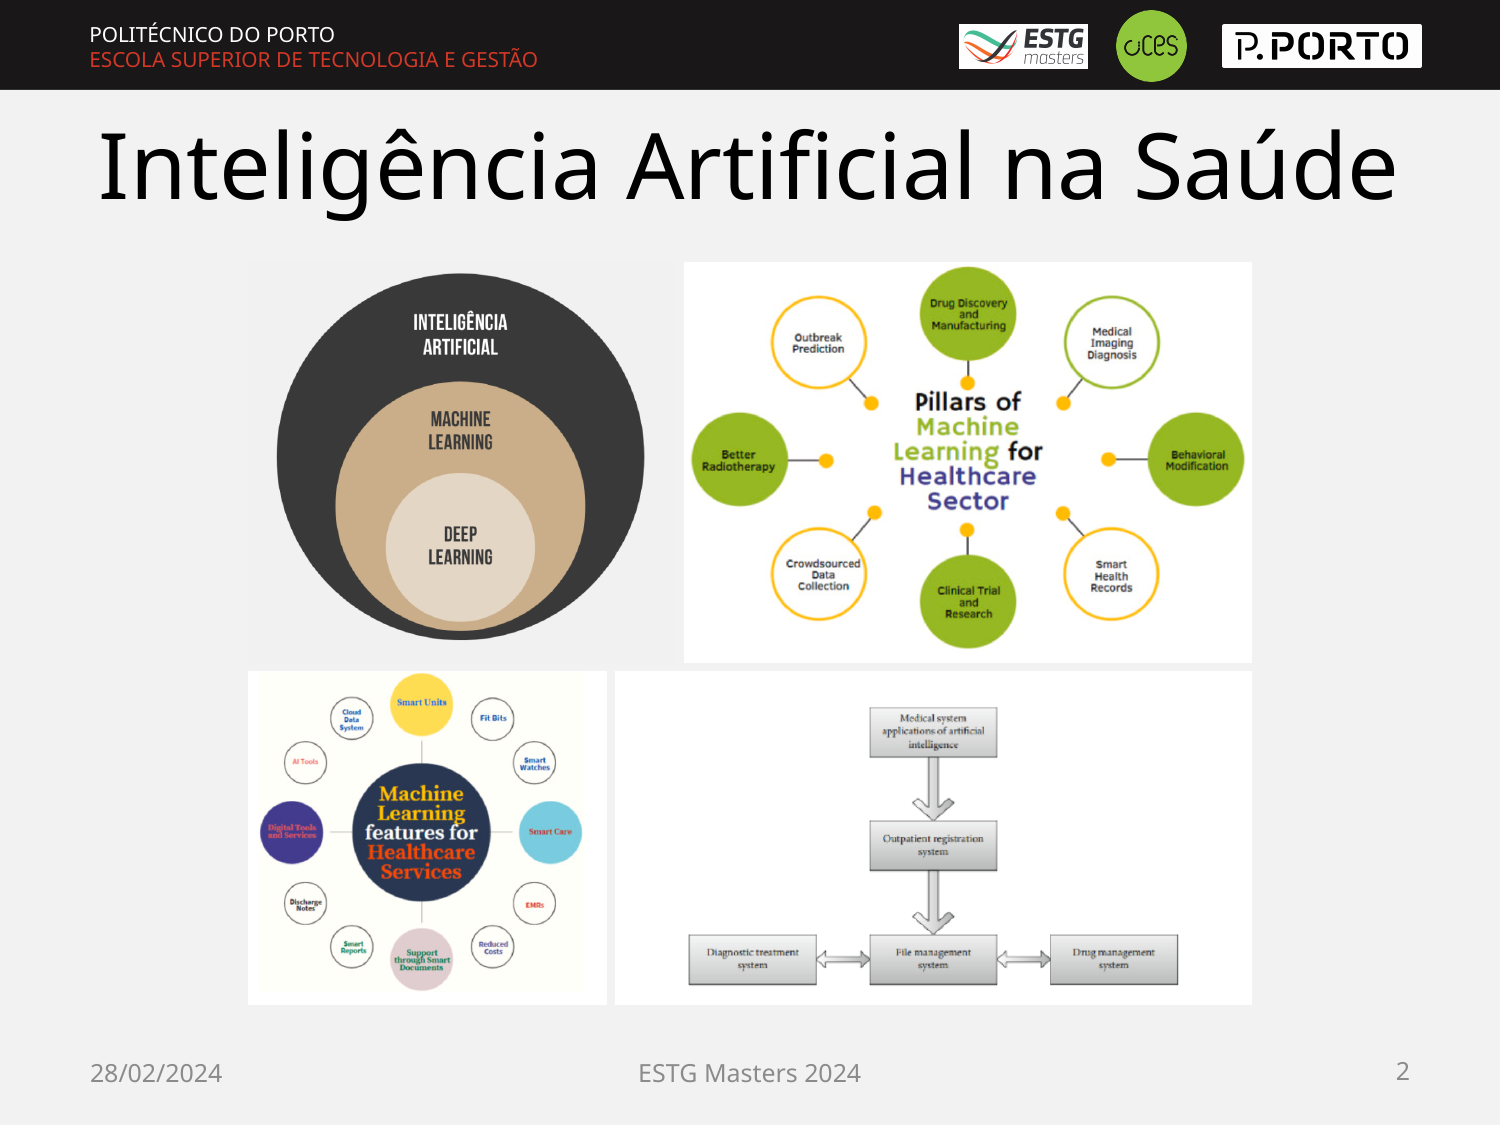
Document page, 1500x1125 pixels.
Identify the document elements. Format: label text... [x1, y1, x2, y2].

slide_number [75, 1042, 425, 1103]
slide_number 2 [1074, 1042, 1425, 1103]
picture [1116, 10, 1187, 82]
picture [959, 24, 1088, 69]
footer ESTG Masters 2024 [512, 1042, 988, 1103]
title Inteligência Artificial na Saúde [75, 93, 1425, 233]
picture [684, 262, 1252, 663]
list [615, 671, 1252, 1006]
picture [248, 671, 607, 1006]
picture [1222, 24, 1422, 68]
picture [248, 262, 676, 663]
